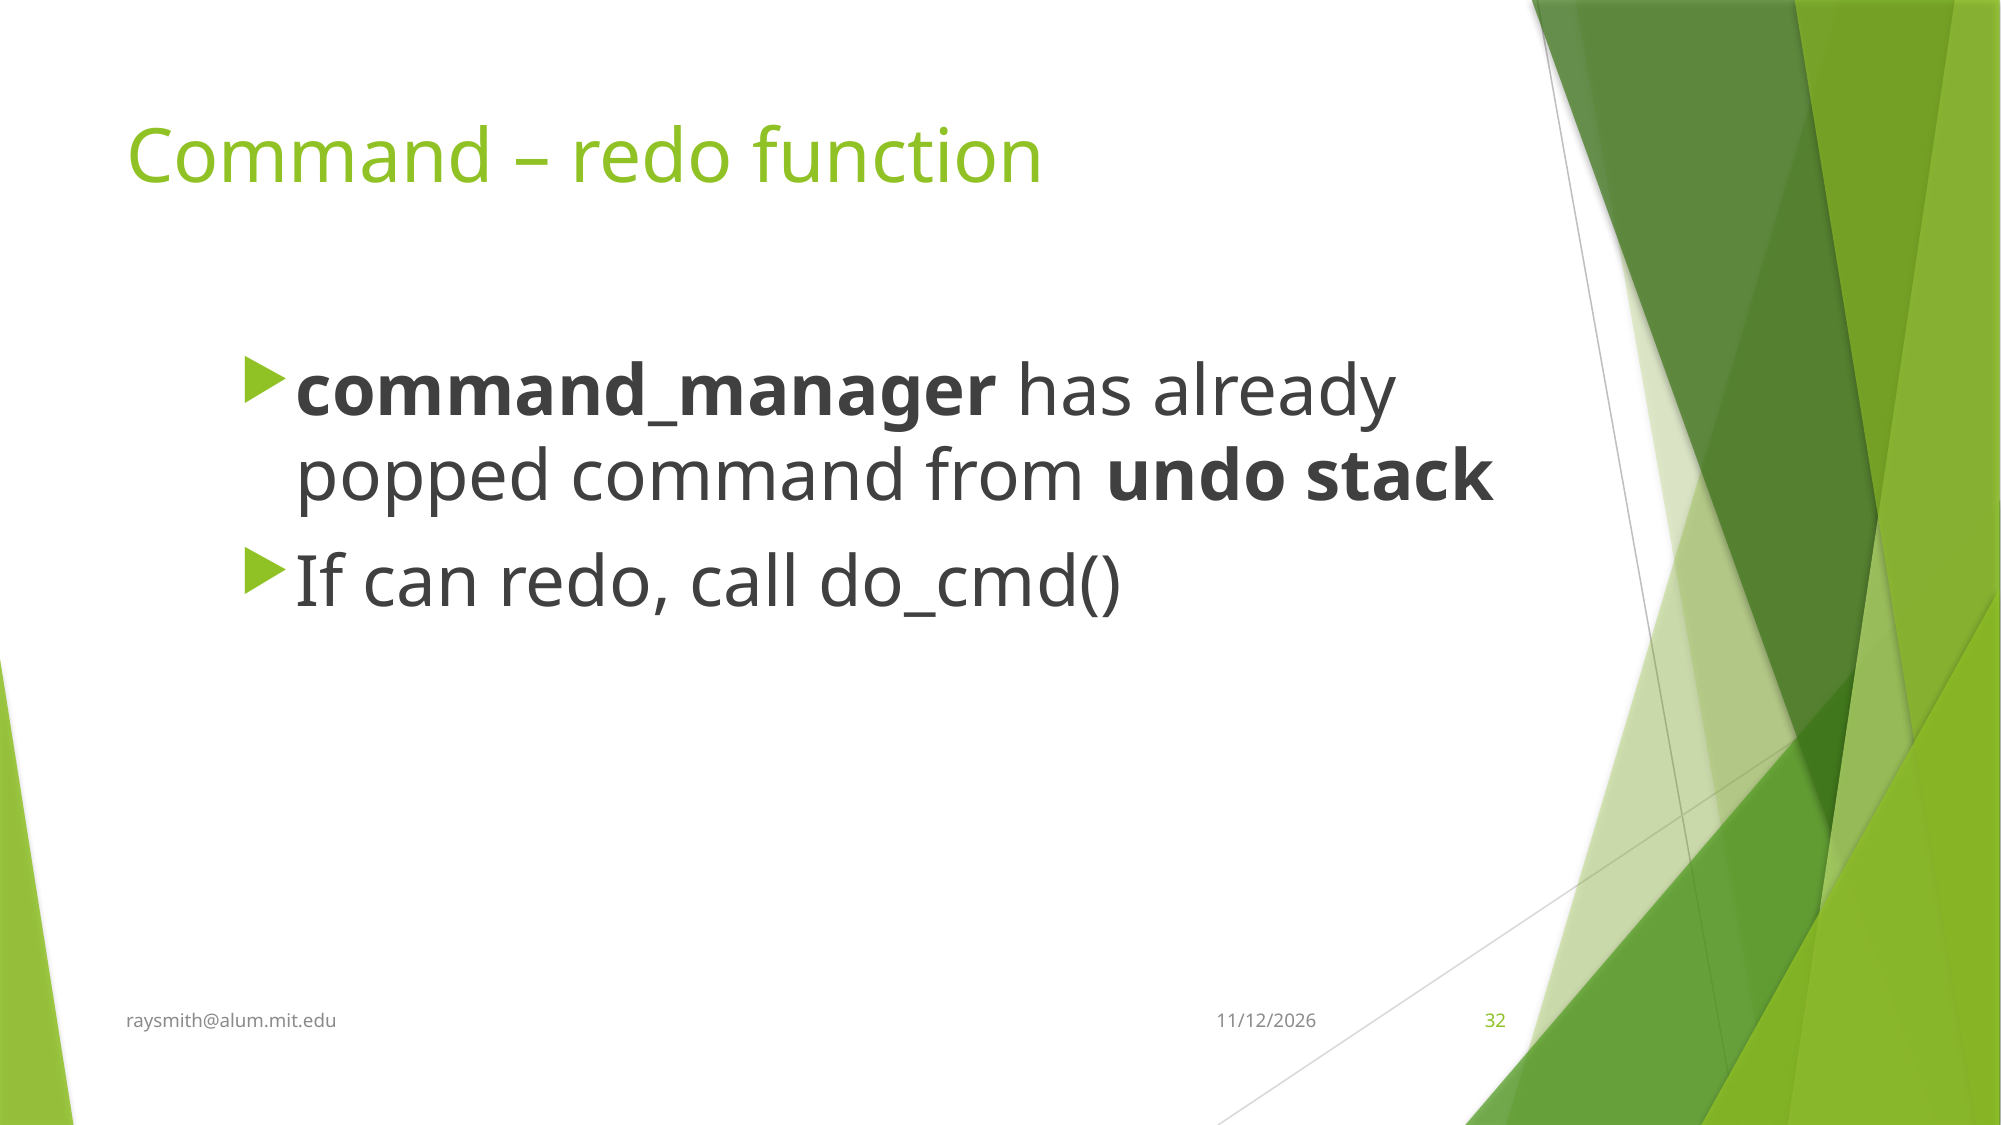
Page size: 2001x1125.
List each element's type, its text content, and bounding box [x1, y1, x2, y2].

footer raysmith@alum.mit.edu [111, 991, 1145, 1051]
slide_number 32 [1409, 991, 1522, 1051]
title Command – redo function [111, 99, 1522, 317]
list command_manager has already popped command from undo stack If can redo, call do_cmd() [224, 337, 1635, 992]
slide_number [1181, 991, 1332, 1051]
